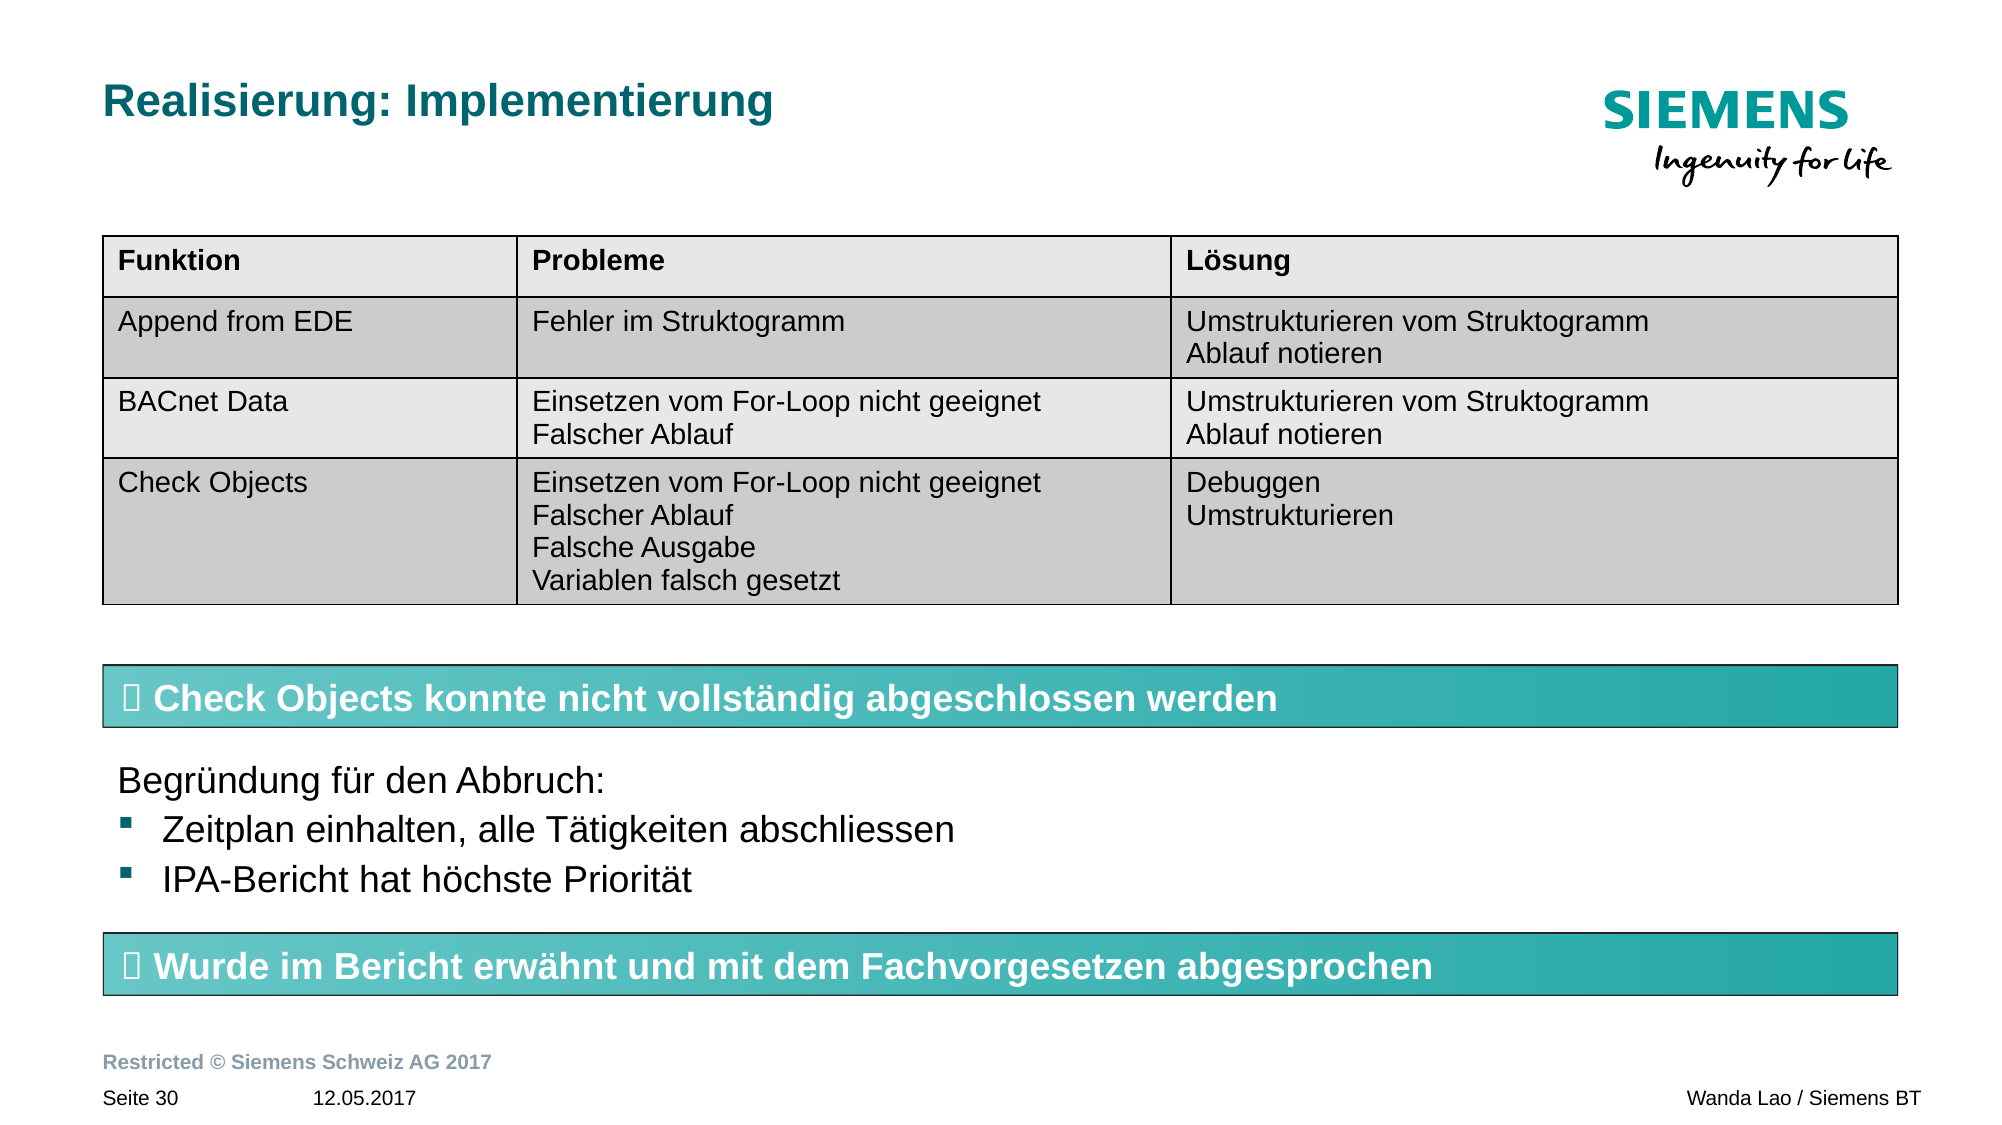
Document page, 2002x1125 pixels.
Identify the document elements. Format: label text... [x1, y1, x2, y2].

table_cell Fehler im Struktogramm [518, 298, 1170, 377]
table_header Lösung [1172, 237, 1897, 296]
table_cell Check Objects [104, 459, 516, 604]
table_cell Umstrukturieren vom Struktogramm Ablauf notieren [1172, 379, 1897, 457]
table_cell Einsetzen vom For-Loop nicht geeignet Falscher Ablauf Falsche Ausgabe Variablen falsch gesetzt [518, 459, 1170, 604]
table_cell Einsetzen vom For-Loop nicht geeignet Falscher Ablauf [518, 379, 1170, 457]
table_cell BACnet Data [104, 379, 516, 457]
table_cell Umstrukturieren vom Struktogramm Ablauf notieren [1172, 298, 1897, 377]
table_header Funktion [104, 237, 516, 296]
list Begründung für den Abbruch: Zeitplan einhalten, alle Tätigkeiten abschliessen IPA-Bericht hat höchste Priorität [102, 751, 1214, 906]
table_header Probleme [518, 237, 1170, 296]
table_cell Append from EDE [104, 298, 516, 377]
table_cell Debuggen Umstrukturieren [1172, 459, 1897, 604]
text_box  Wurde im Bericht erwähnt und mit dem Fachvorgesetzen abgesprochen [102, 932, 1899, 996]
title Realisierung: Implementierung [0, 0, 2001, 237]
text_box  Check Objects konnte nicht vollständig abgeschlossen werden [102, 664, 1899, 728]
